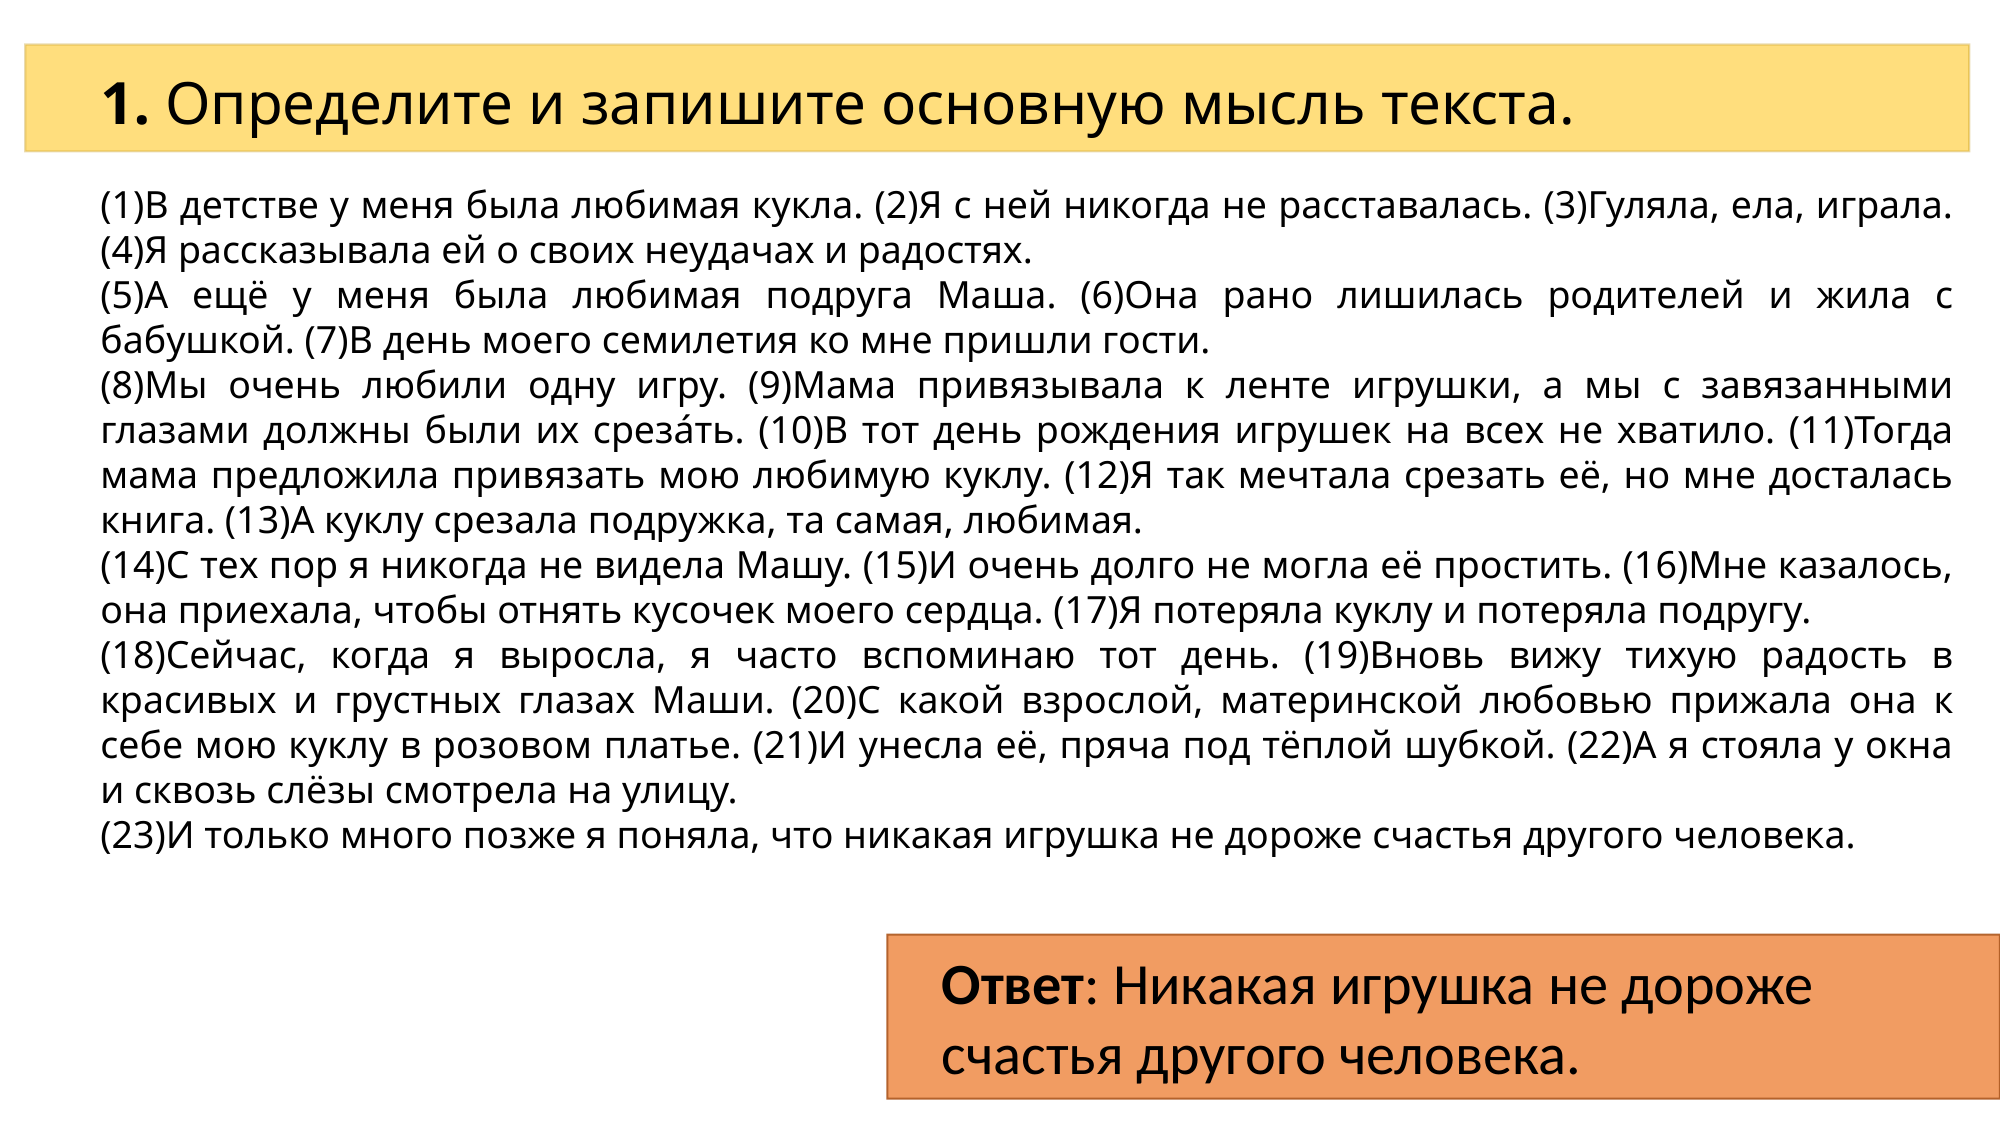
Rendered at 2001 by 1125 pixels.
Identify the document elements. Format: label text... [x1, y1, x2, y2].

text_box Ответ: Никакая игрушка не дороже счастья другого человека. [926, 938, 1936, 1094]
text_box [24, 43, 1970, 152]
text_box [886, 934, 2000, 1100]
text_box 1. Определите и запишите основную мысль текста. (1)В детстве у меня была любимая кукла. (2)Я с ней никогда не расставалась. (3)Гуляла, ела, играла. (4)Я рассказывала ей о своих неудачах и радостях. (5)А ещё у меня была любимая подруга Маша. (6)Она рано лишилась родителей и жила с бабушкой. (7)В день моего семилетия ко мне пришли гости. (8)Мы очень любили одну игру. (9)Мама привязывала к ленте игрушки, а мы с завязанными глазами должны были их среза́ть. (10)В тот день рождения игрушек на всех не хватило. (11)Тогда мама предложила привязать мою любимую куклу. (12)Я так мечтала срезать её, но мне досталась книга. (13)А куклу срезала подружка, та самая, любимая. (14)С тех пор я никогда не видела Машу. (15)И очень долго не могла её простить. (16)Мне казалось, она приехала, чтобы отнять кусочек моего сердца. (17)Я потеряла куклу и потеряла подругу. (18)Сейчас, когда я выросла, я часто вспоминаю тот день. (19)Вновь вижу тихую радость в красивых и грустных глазах Маши. (20)С какой взрослой, материнской любовью прижала она к себе мою куклу в розовом платье. (21)И унесла её, пряча под тёплой шубкой. (22)А я стояла у окна и сквозь слёзы смотрела на улицу. (23)И только много позже я поняла, что никакая игрушка не дороже счастья другого человека. [85, 58, 1970, 999]
